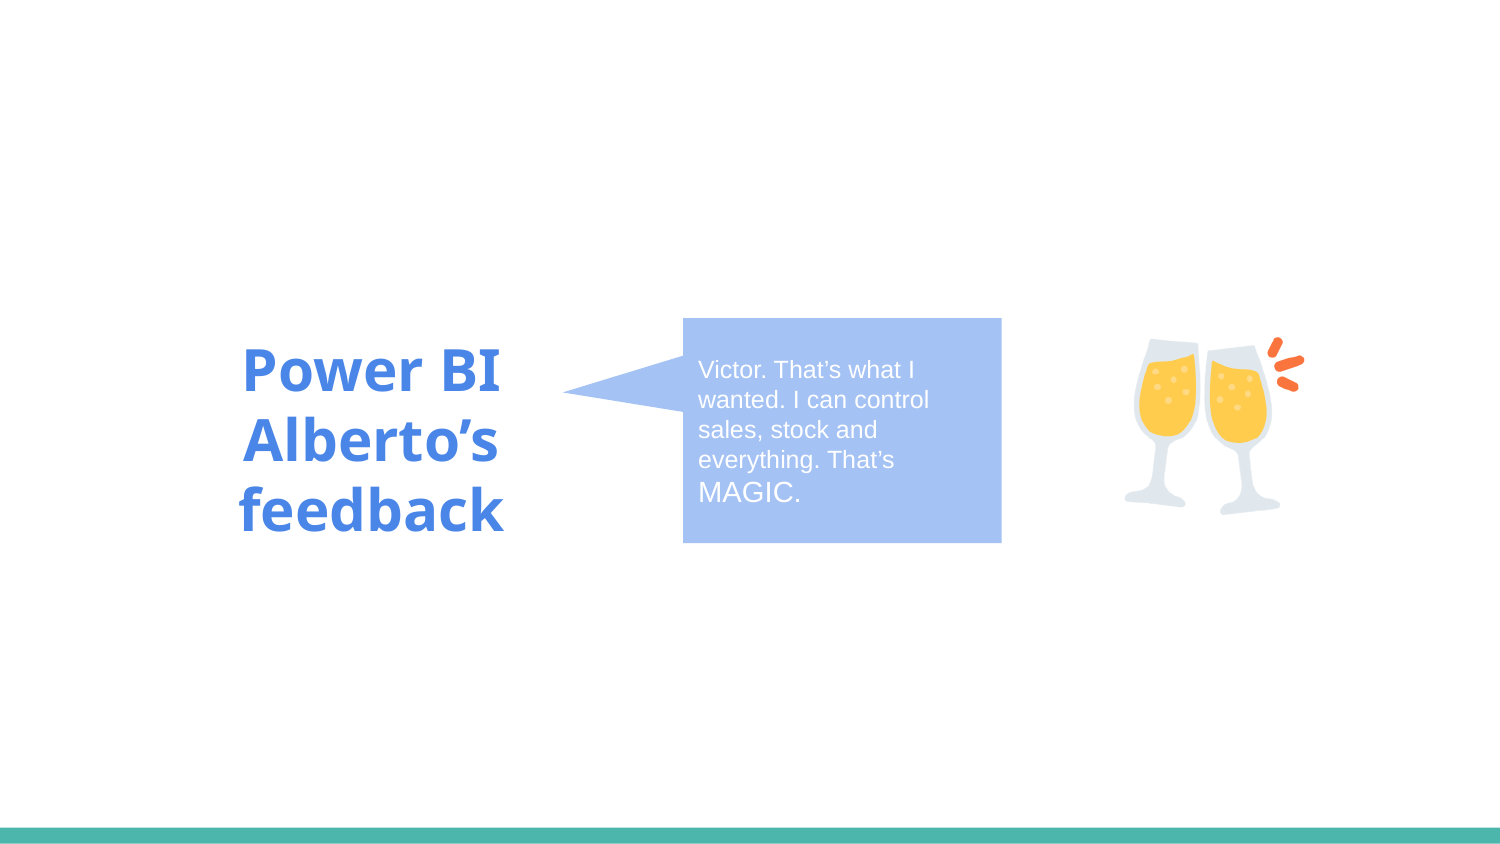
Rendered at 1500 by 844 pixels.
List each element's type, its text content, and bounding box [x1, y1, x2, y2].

picture [1098, 309, 1324, 535]
text_box Victor. That’s what I wanted. I can control sales, stock and everything. That’s MAGIC. [562, 318, 1002, 544]
title Power BI Alberto’s feedback [145, 318, 598, 526]
